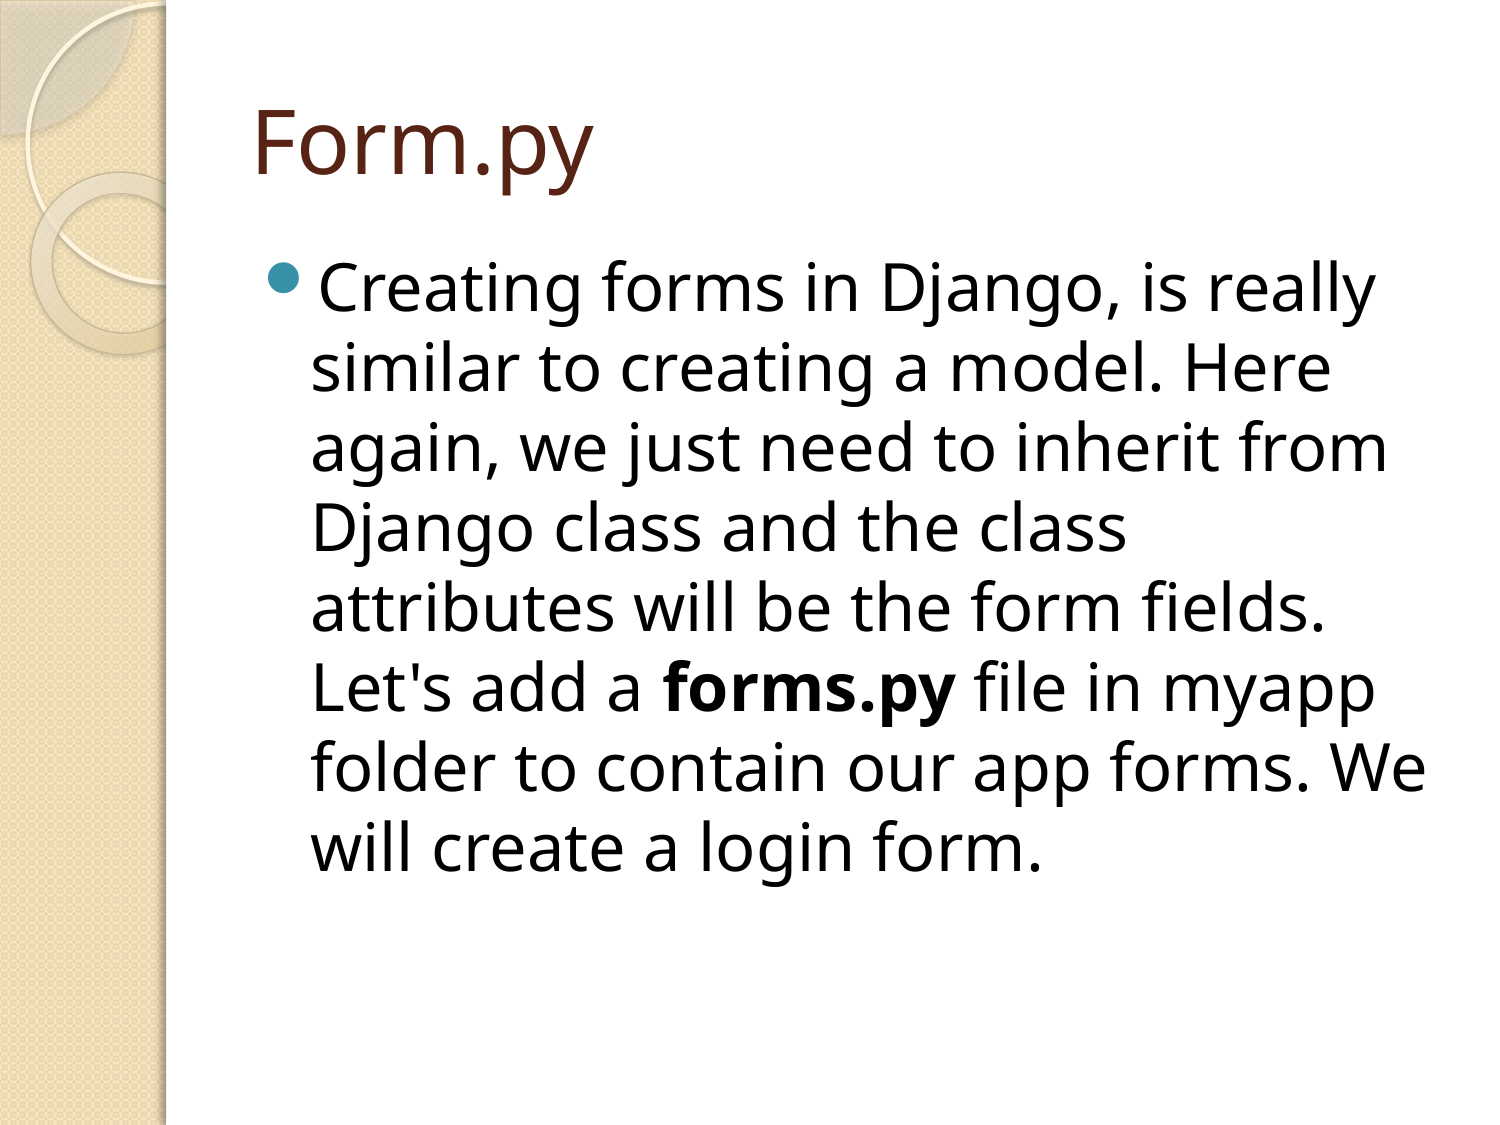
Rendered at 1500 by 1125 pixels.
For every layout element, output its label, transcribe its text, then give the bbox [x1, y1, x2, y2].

title Form.py [235, 45, 1466, 233]
list Creating forms in Django, is really similar to creating a model. Here again, we just need to inherit from Django class and the class attributes will be the form fields. Let's add a forms.py file in myapp folder to contain our app forms. We will create a login form. [235, 237, 1466, 1025]
